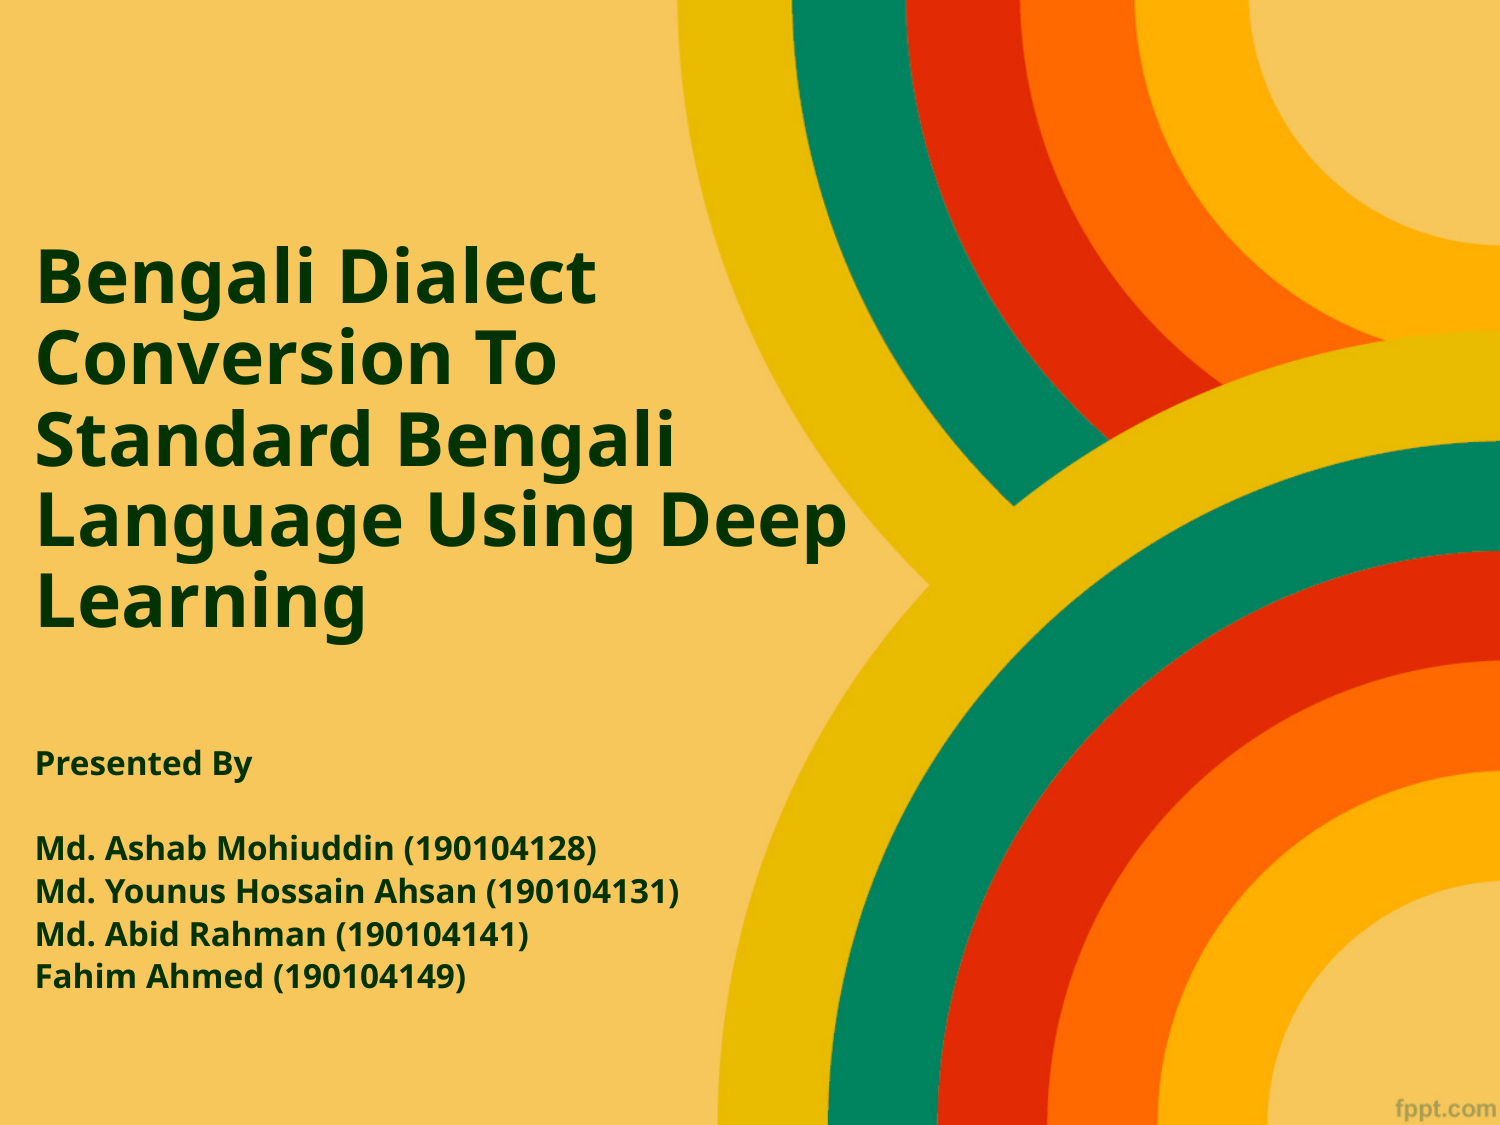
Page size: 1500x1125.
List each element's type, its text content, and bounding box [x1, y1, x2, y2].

subtitle Bengali Dialect Conversion To Standard Bengali Language Using Deep Learning [19, 231, 918, 646]
text_box Presented By Md. Ashab Mohiuddin (190104128) Md. Younus Hossain Ahsan (190104131) Md. Abid Rahman (190104141) Fahim Ahmed (190104149) [19, 739, 803, 1012]
picture [0, 0, 1500, 1125]
